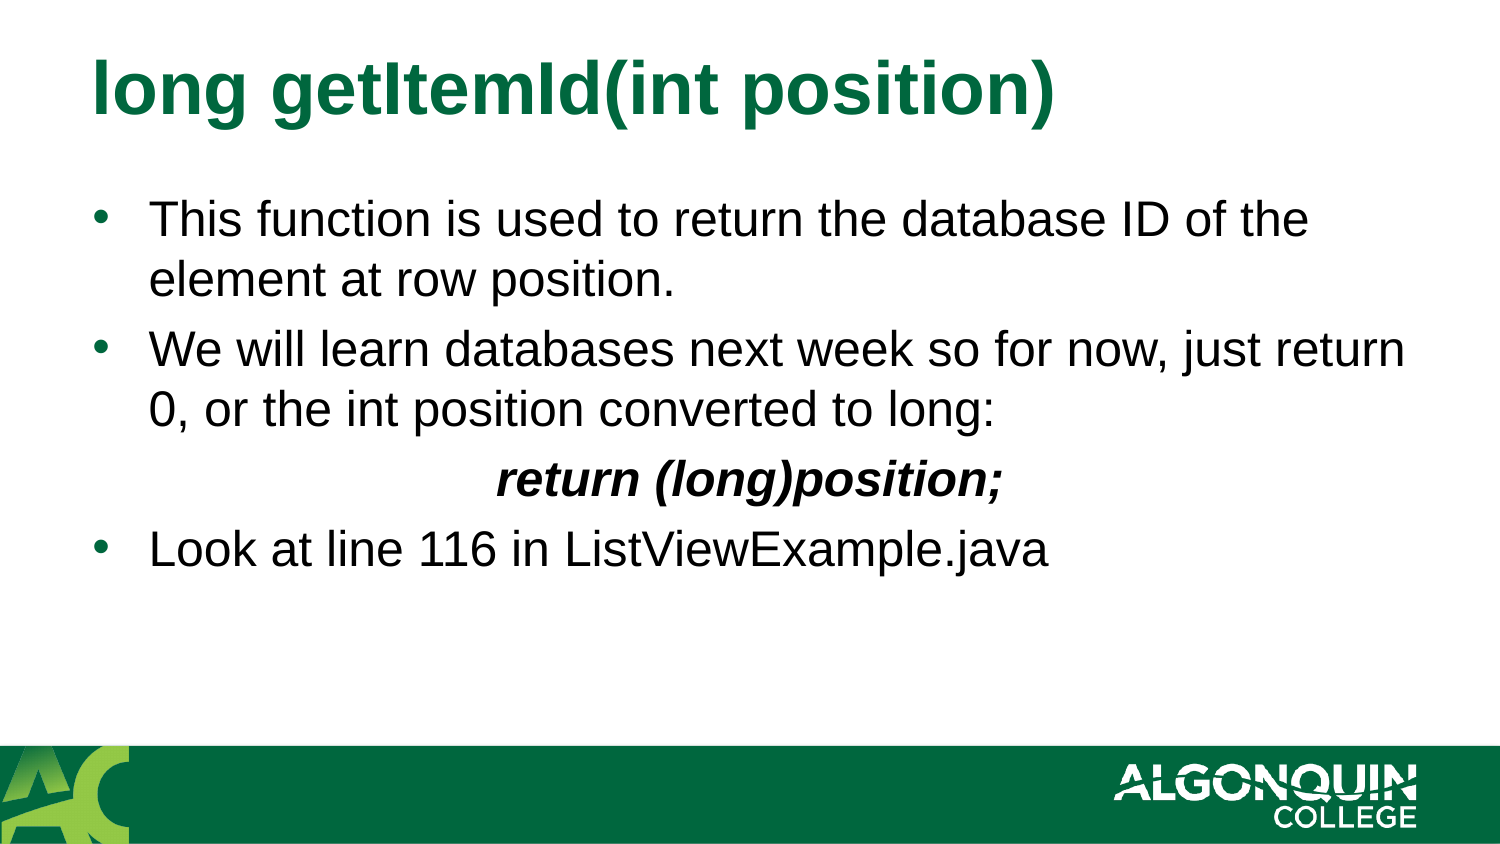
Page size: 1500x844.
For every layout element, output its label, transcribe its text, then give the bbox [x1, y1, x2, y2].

title long getItemId(int position) [76, 31, 1424, 180]
picture [1, 746, 129, 844]
list This function is used to return the database ID of the element at row position. We will learn databases next week so for now, just return 0, or the int position converted to long: return (long)position; Look at line 116 in ListViewExample.java [77, 178, 1425, 671]
